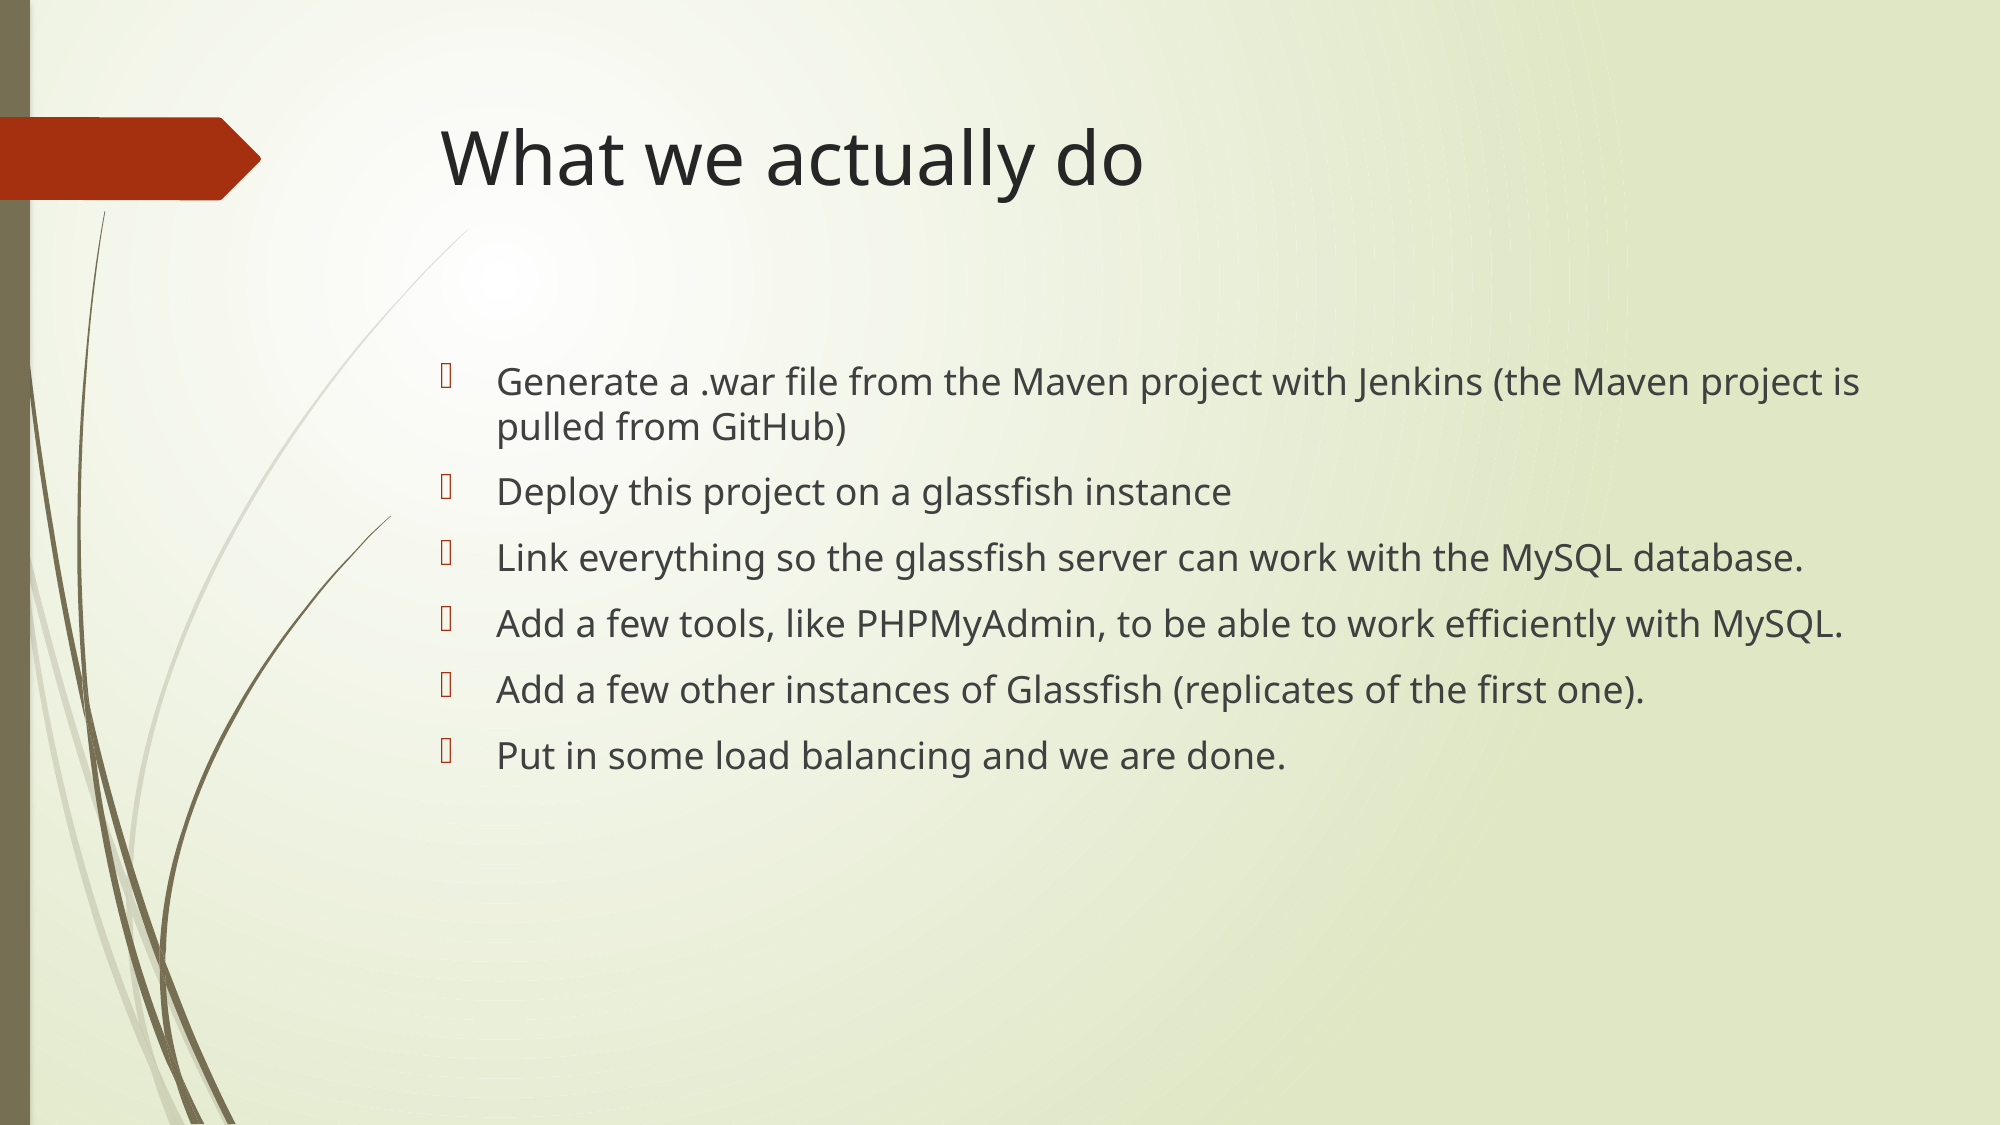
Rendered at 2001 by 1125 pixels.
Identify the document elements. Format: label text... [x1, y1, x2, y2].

list Generate a .war file from the Maven project with Jenkins (the Maven project is pulled from GitHub) Deploy this project on a glassfish instance Link everything so the glassfish server can work with the MySQL database. Add a few tools, like PHPMyAdmin, to be able to work efficiently with MySQL. Add a few other instances of Glassfish (replicates of the first one). Put in some load balancing and we are done. [424, 350, 1888, 970]
title What we actually do [425, 102, 1888, 313]
